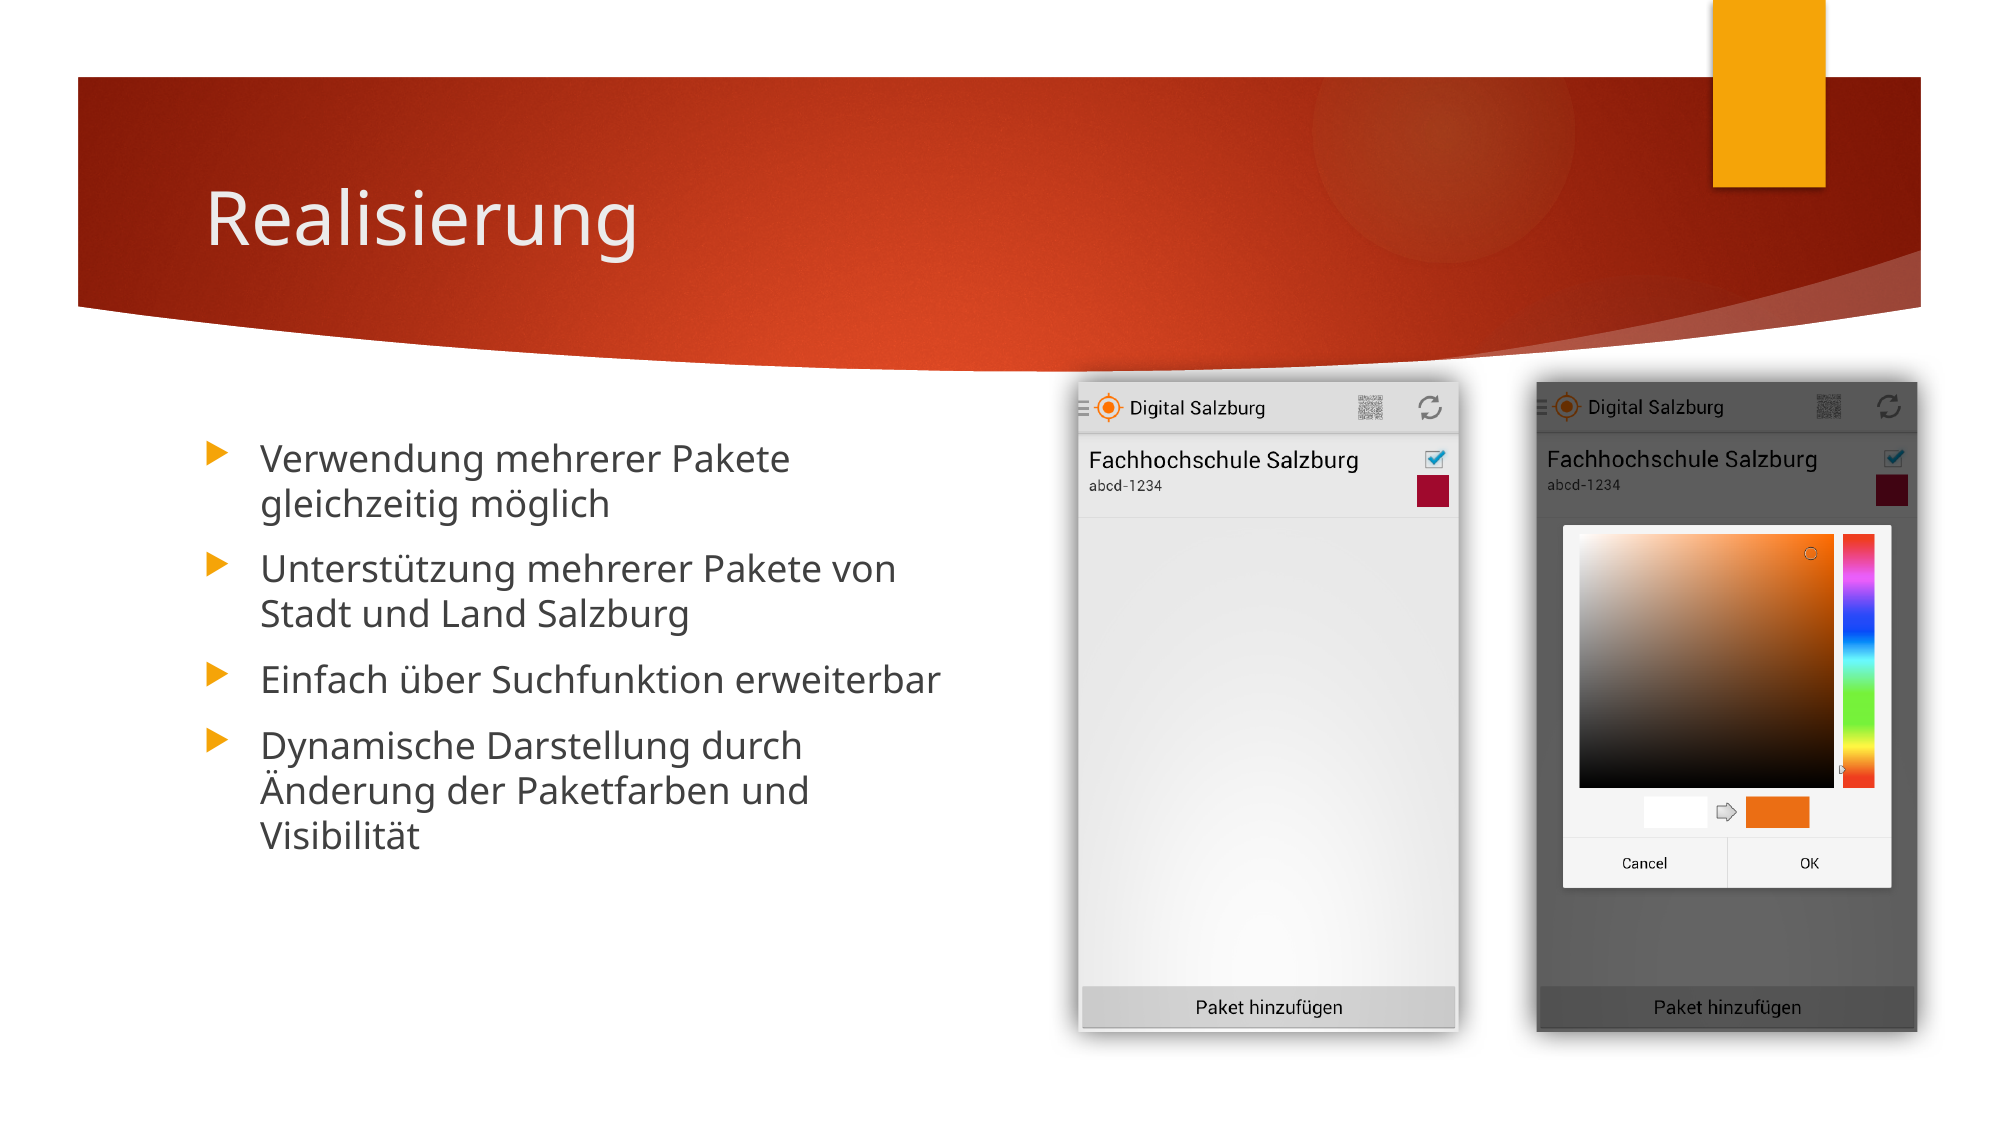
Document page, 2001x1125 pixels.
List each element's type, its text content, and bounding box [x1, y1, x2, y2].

picture [1536, 382, 1918, 1033]
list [1078, 382, 1459, 1033]
list Verwendung mehrerer Pakete gleichzeitig möglich Unterstützung mehrerer Pakete von Stadt und Land Salzburg Einfach über Suchfunktion erweiterbar Dynamische Darstellung durch Änderung der Paketfarben und Visibilität [188, 427, 981, 988]
title Realisierung [189, 155, 1627, 275]
